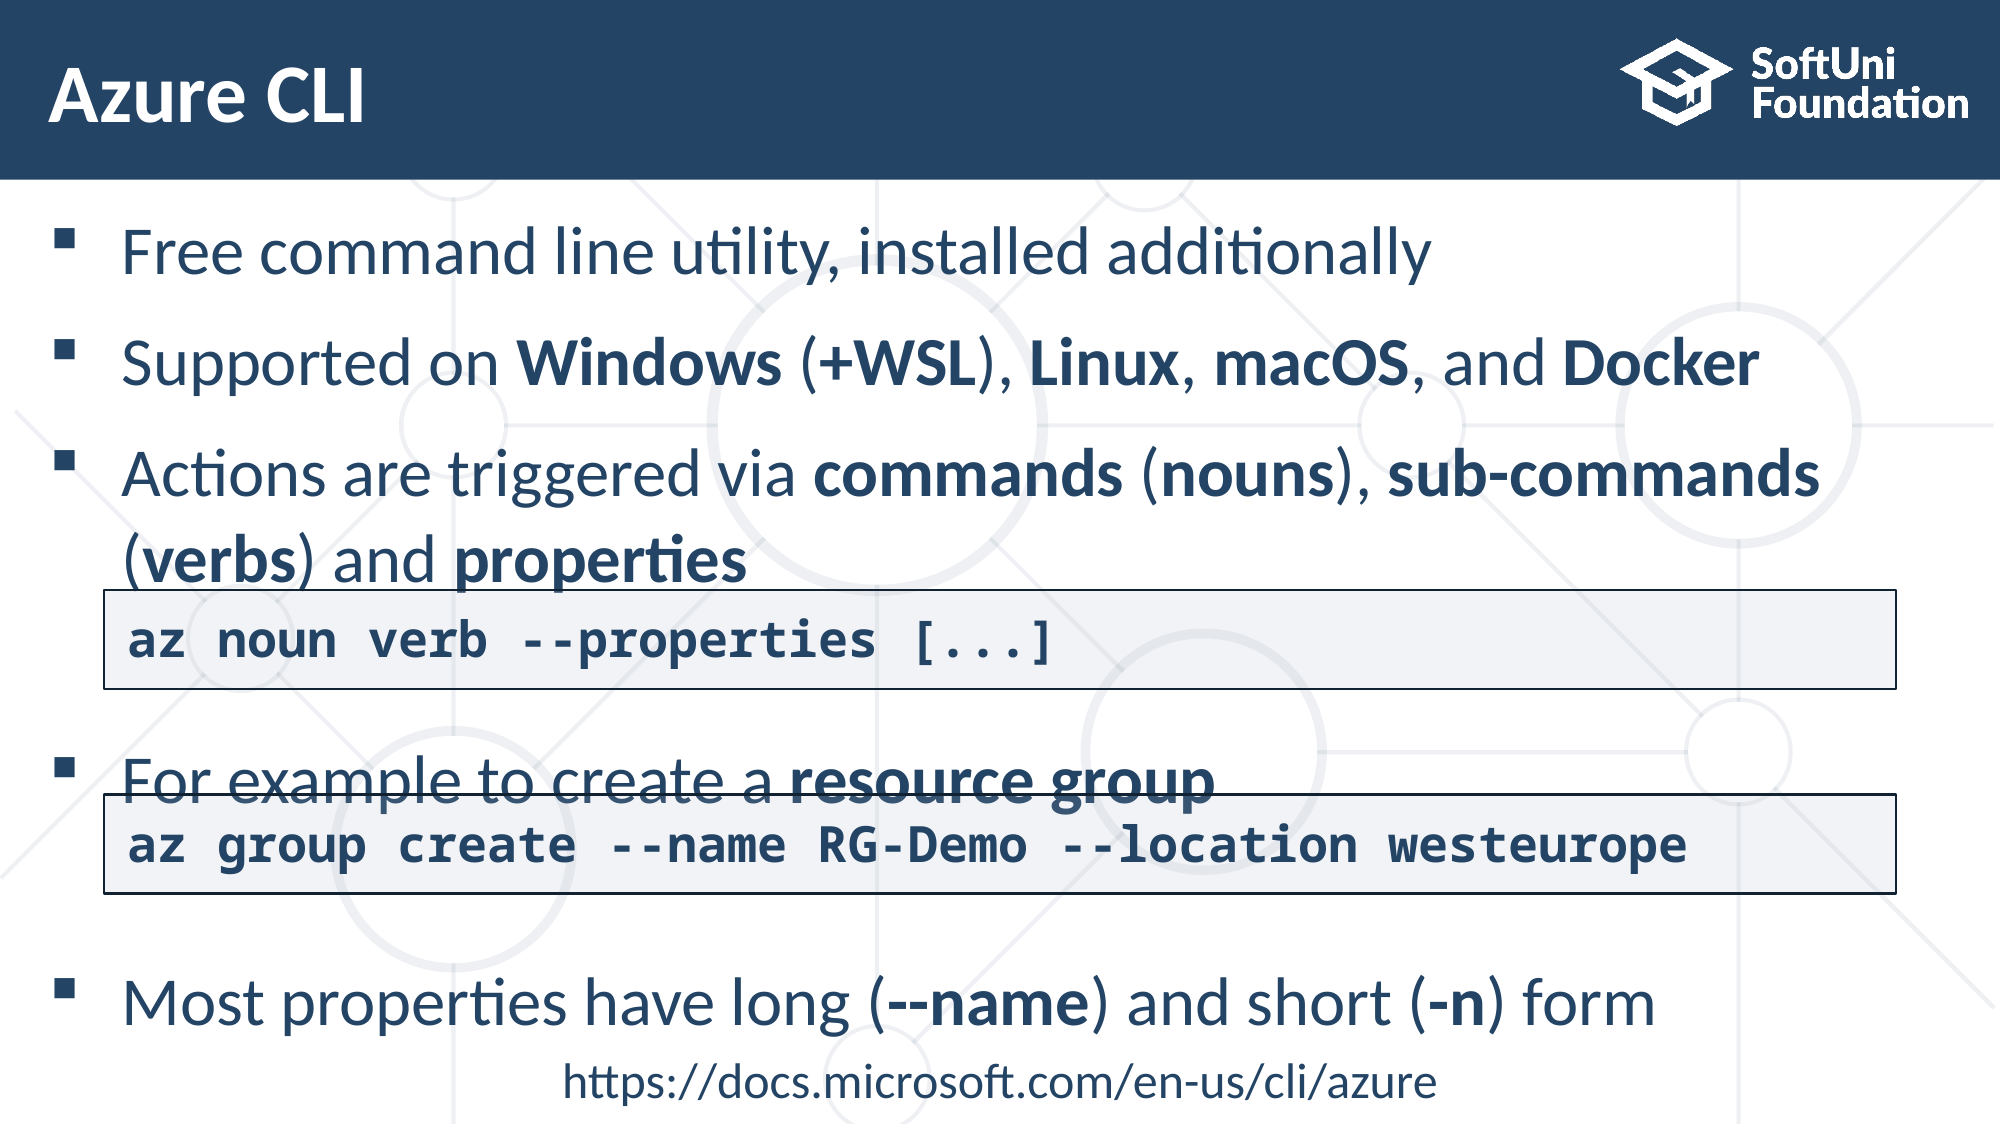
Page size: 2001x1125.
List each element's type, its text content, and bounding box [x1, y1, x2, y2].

list Free command line utility, installed additionally Supported on Windows (+WSL), Linux, macOS, and Docker Actions are triggered via commands (nouns), sub-commands (verbs) and properties For example to create a resource group Most properties have long (--name) and short (-n) form [31, 196, 1970, 1050]
title Azure CLI [31, 16, 1591, 162]
text_box https://docs.microsoft.com/en-us/cli/azure [126, 1025, 1874, 1125]
picture [1619, 38, 1968, 126]
text_box az noun verb --properties [...] [104, 589, 1897, 689]
text_box az group create --name RG-Demo --location westeurope [103, 794, 1896, 894]
